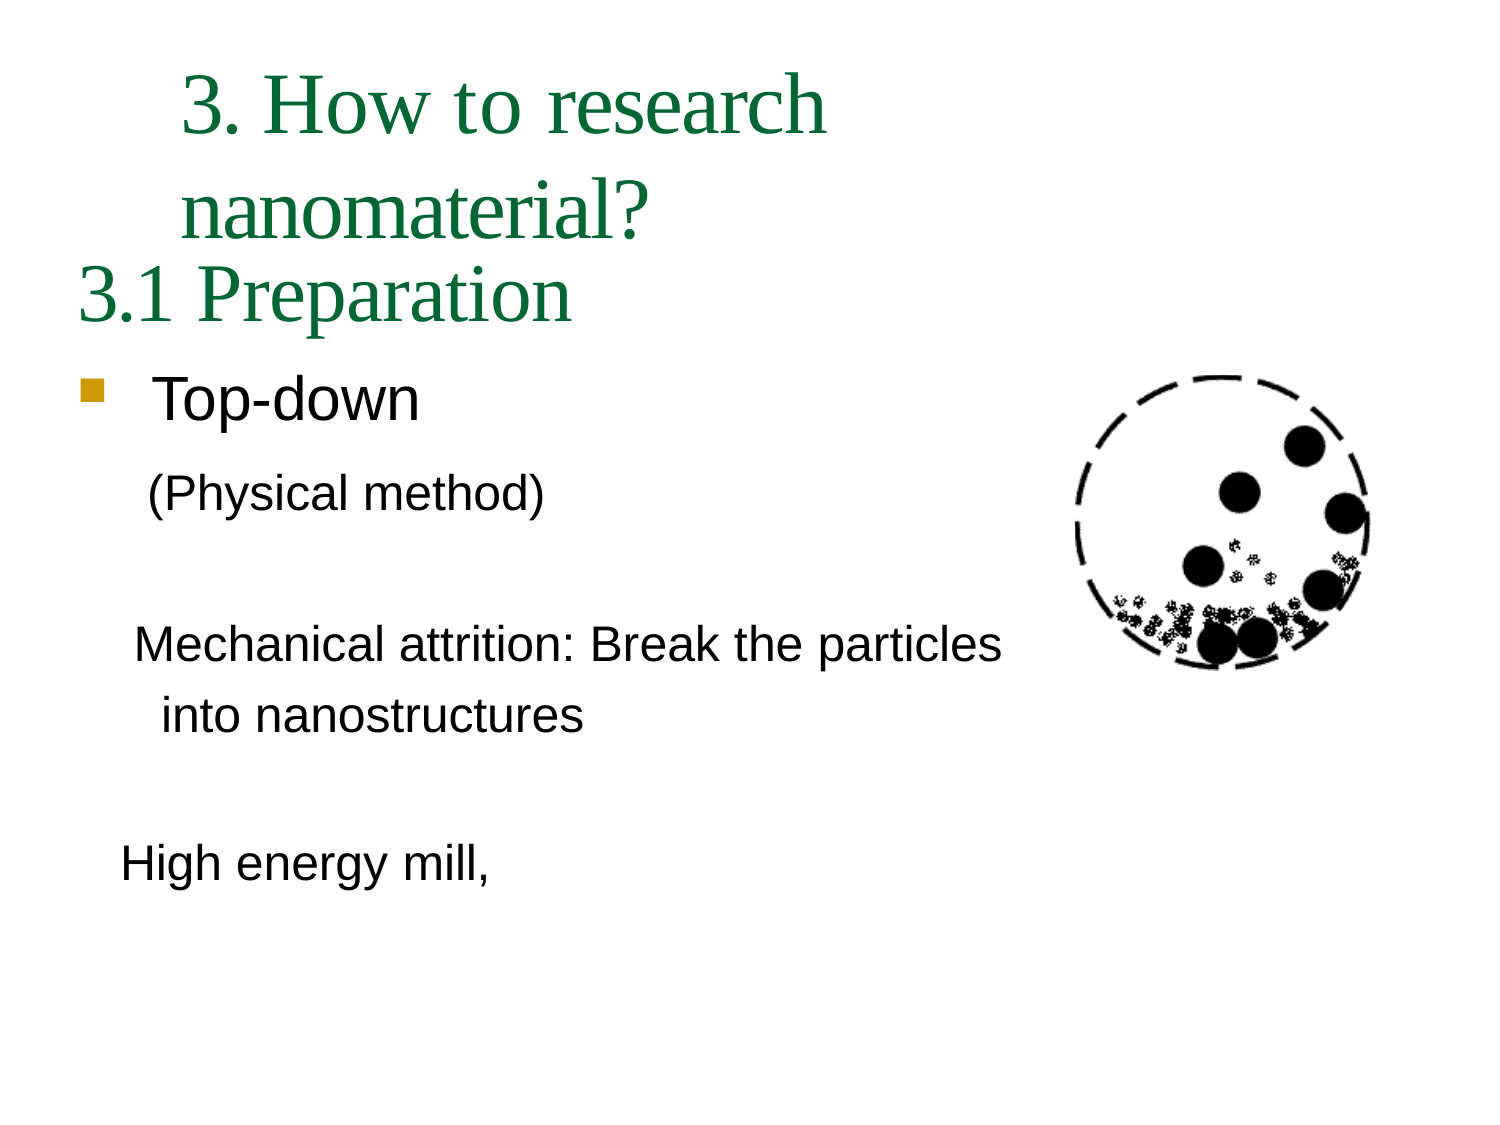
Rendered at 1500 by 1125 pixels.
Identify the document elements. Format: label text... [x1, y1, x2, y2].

text_box 3.1 Preparation Top-down (Physical method) Mechanical attrition: Break the particles into nanostructures High energy mill, [75, 209, 1009, 891]
title 3. How to research nanomaterial? [178, 43, 1322, 257]
text_box [1074, 375, 1371, 671]
